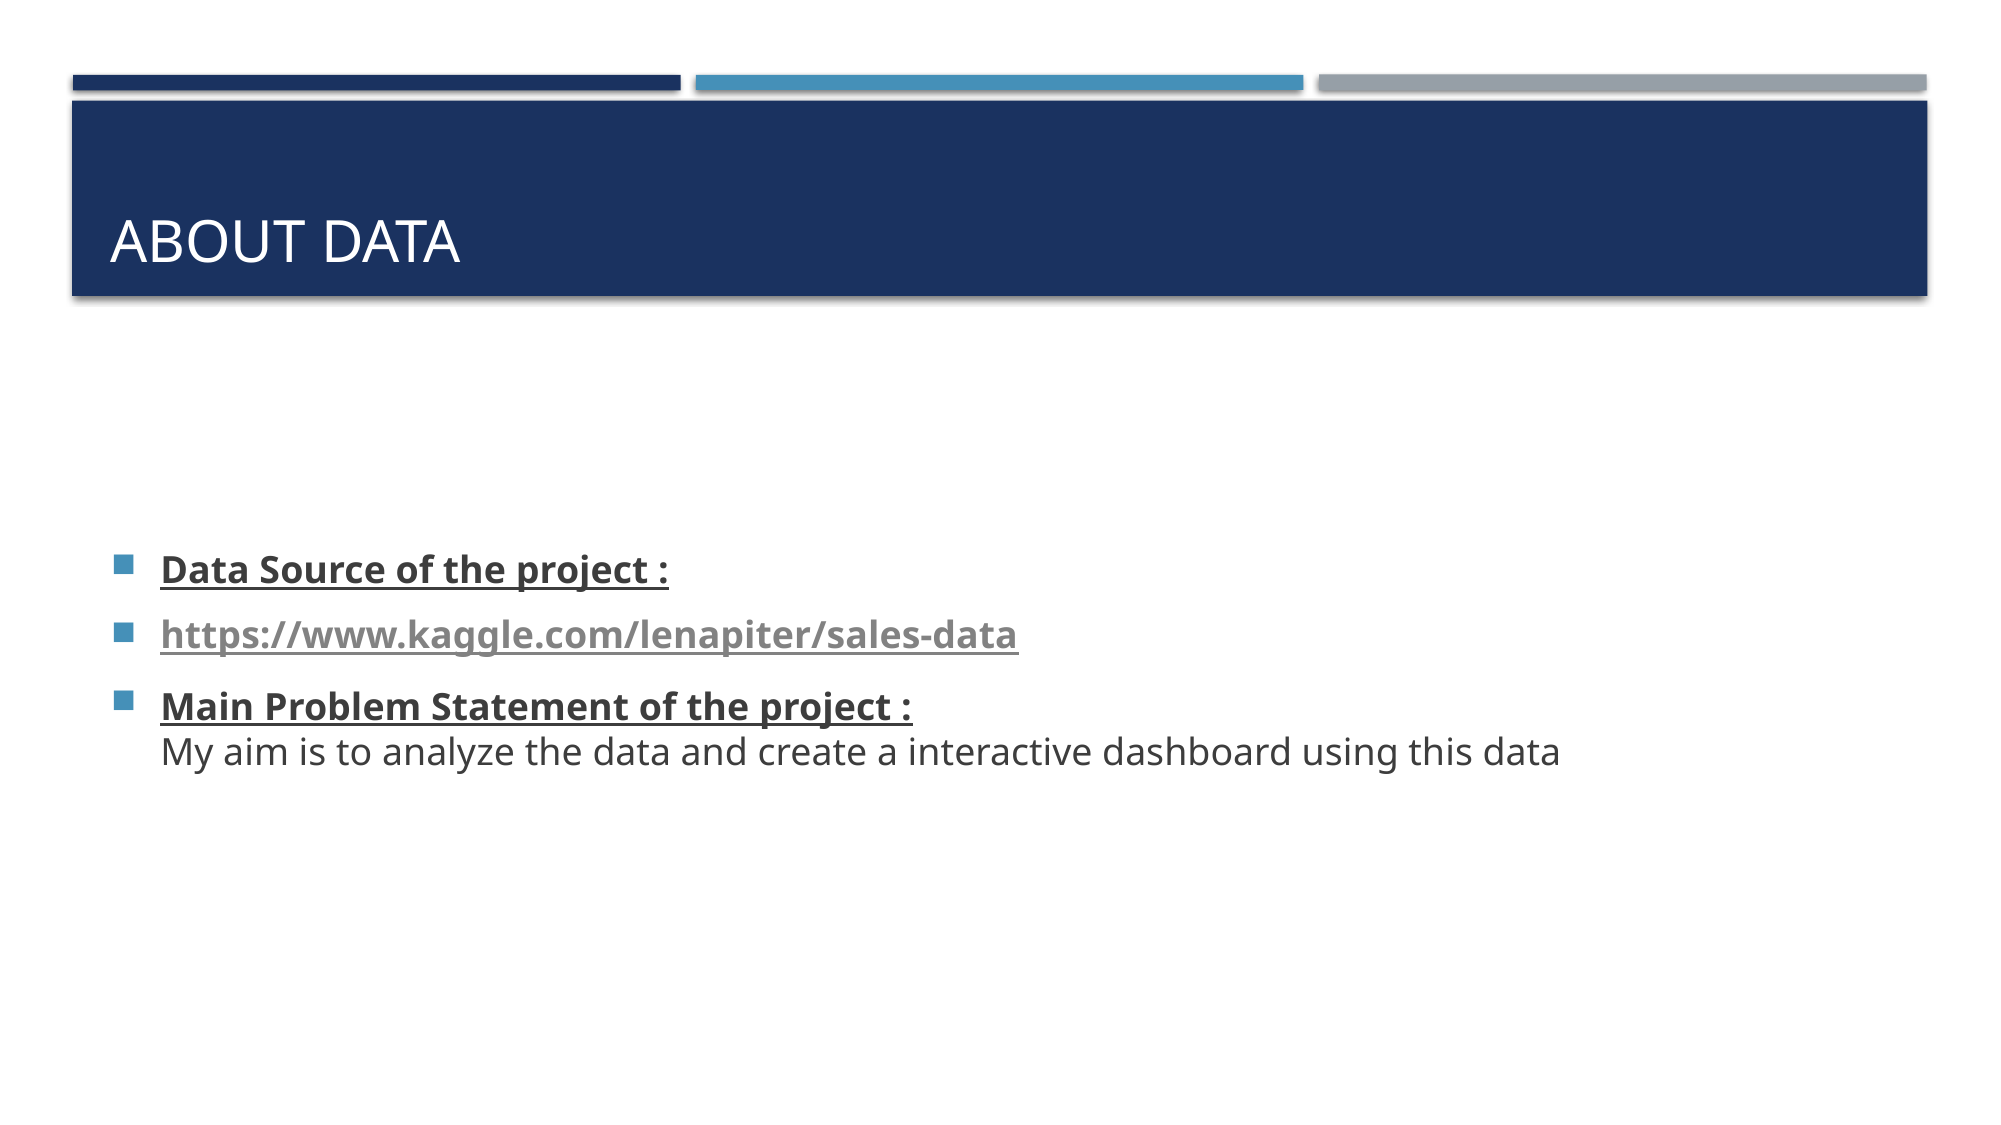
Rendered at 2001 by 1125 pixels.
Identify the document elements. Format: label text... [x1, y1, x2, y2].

list Data Source of the project : https://www.kaggle.com/lenapiter/sales-data Main Problem Statement of the project : My aim is to analyze the data and create a interactive dashboard using this data [95, 357, 1905, 962]
title About Data [95, 115, 1905, 282]
